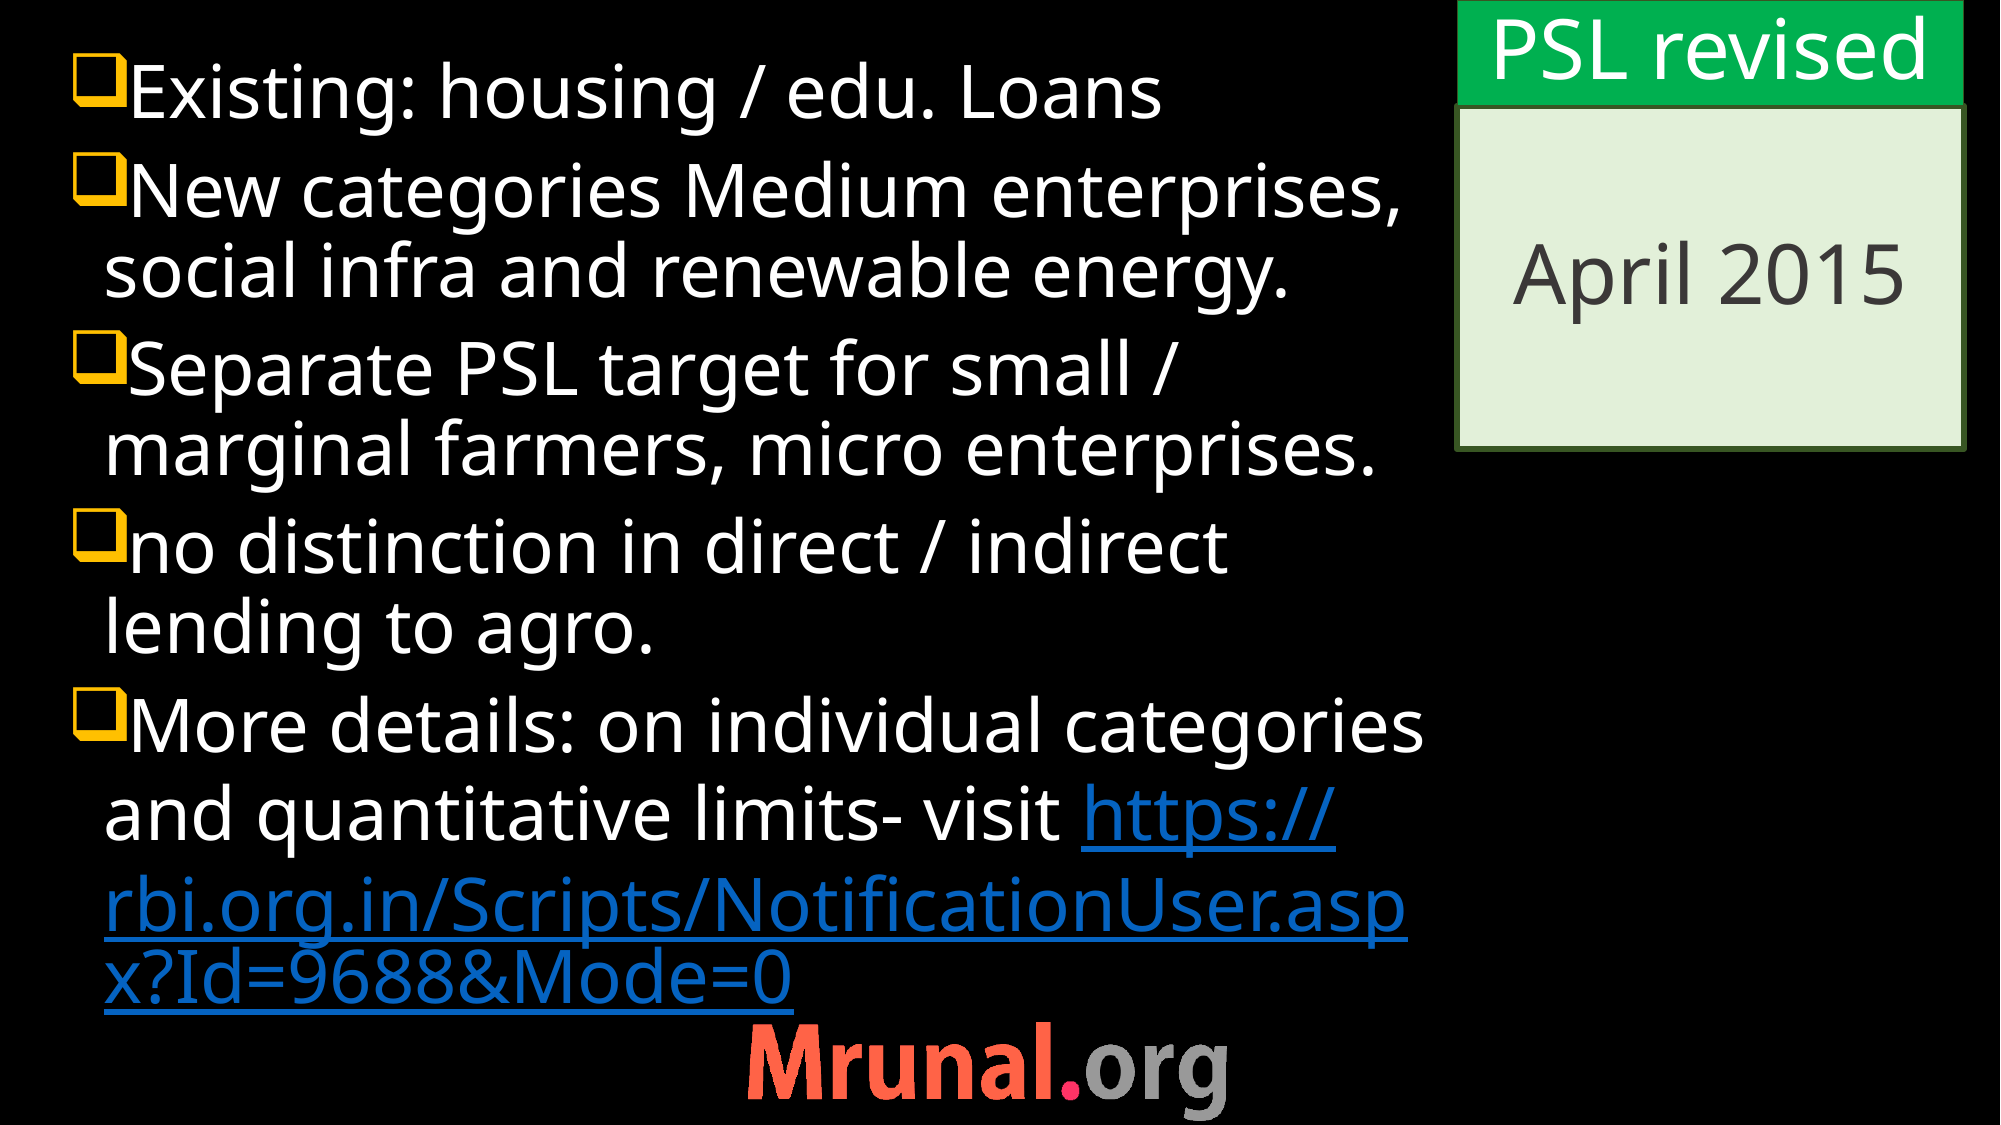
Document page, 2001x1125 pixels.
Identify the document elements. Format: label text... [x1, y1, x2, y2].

picture [741, 1014, 1230, 1125]
list Existing: housing / edu. Loans New categories Medium enterprises, social infra and renewable energy. Separate PSL target for small / marginal farmers, micro enterprises. no distinction in direct / indirect lending to agro. More details: on individual categories and quantitative limits- visit https://rbi.org.in/Scripts/NotificationUser.aspx?Id=9688&Mode=0 [52, 47, 1447, 1014]
list PSL revised [1457, 0, 1964, 106]
title April 2015 [1454, 103, 1967, 452]
